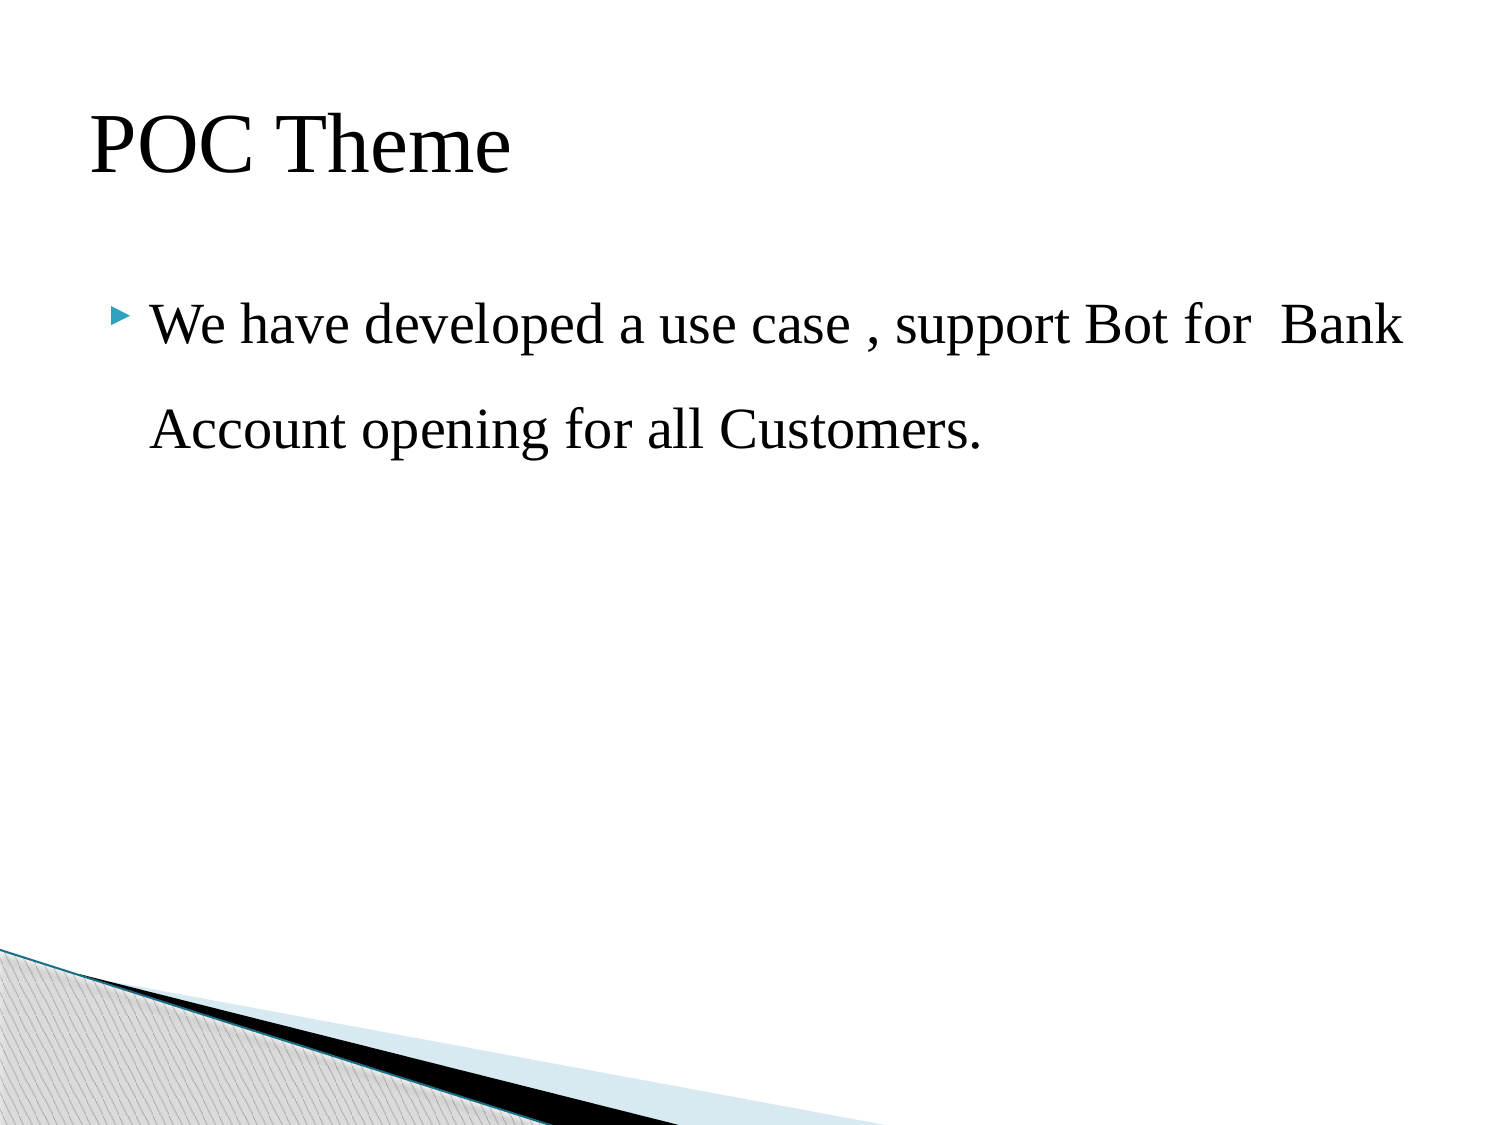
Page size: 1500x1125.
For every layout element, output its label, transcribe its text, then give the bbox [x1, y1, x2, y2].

title POC Theme [75, 45, 1425, 233]
list We have developed a use case , support Bot for Bank Account opening for all Customers. [75, 243, 1425, 986]
